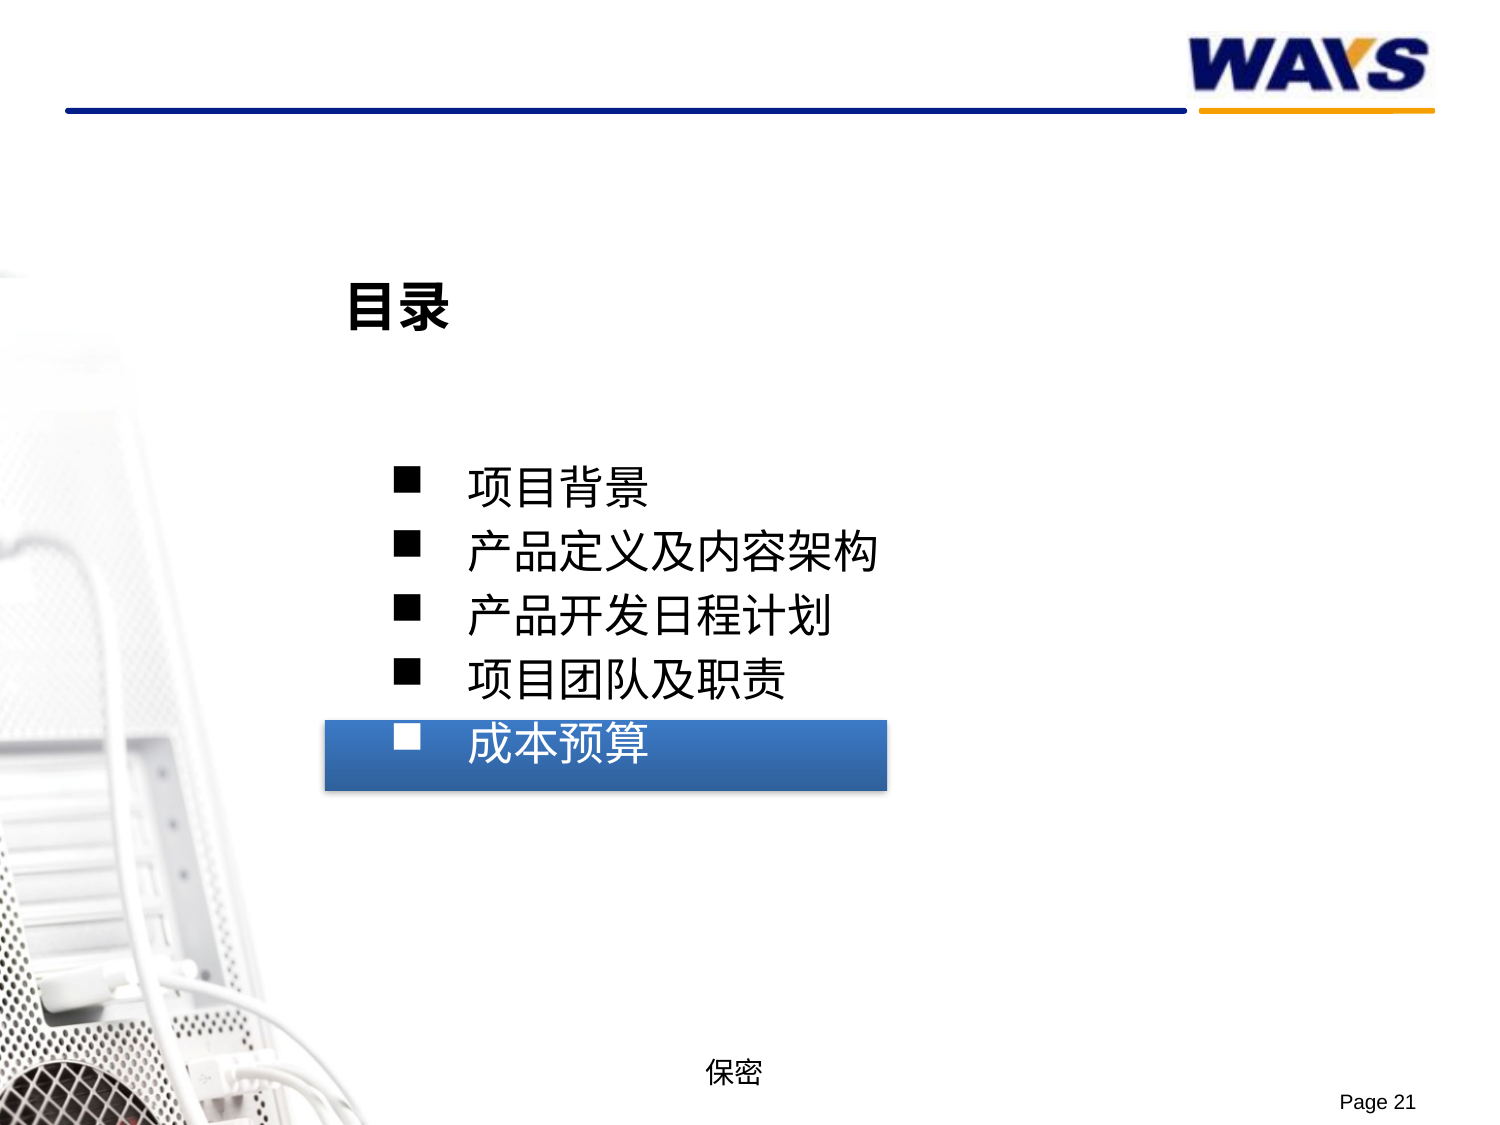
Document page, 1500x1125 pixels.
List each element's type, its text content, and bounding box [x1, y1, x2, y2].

picture [0, 222, 637, 1125]
picture [1187, 31, 1436, 99]
title 目录 [327, 210, 1210, 386]
text_box 项目背景 产品定义及内容架构 产品开发日程计划 项目团队及职责 成本预算 [640, 386, 1442, 797]
